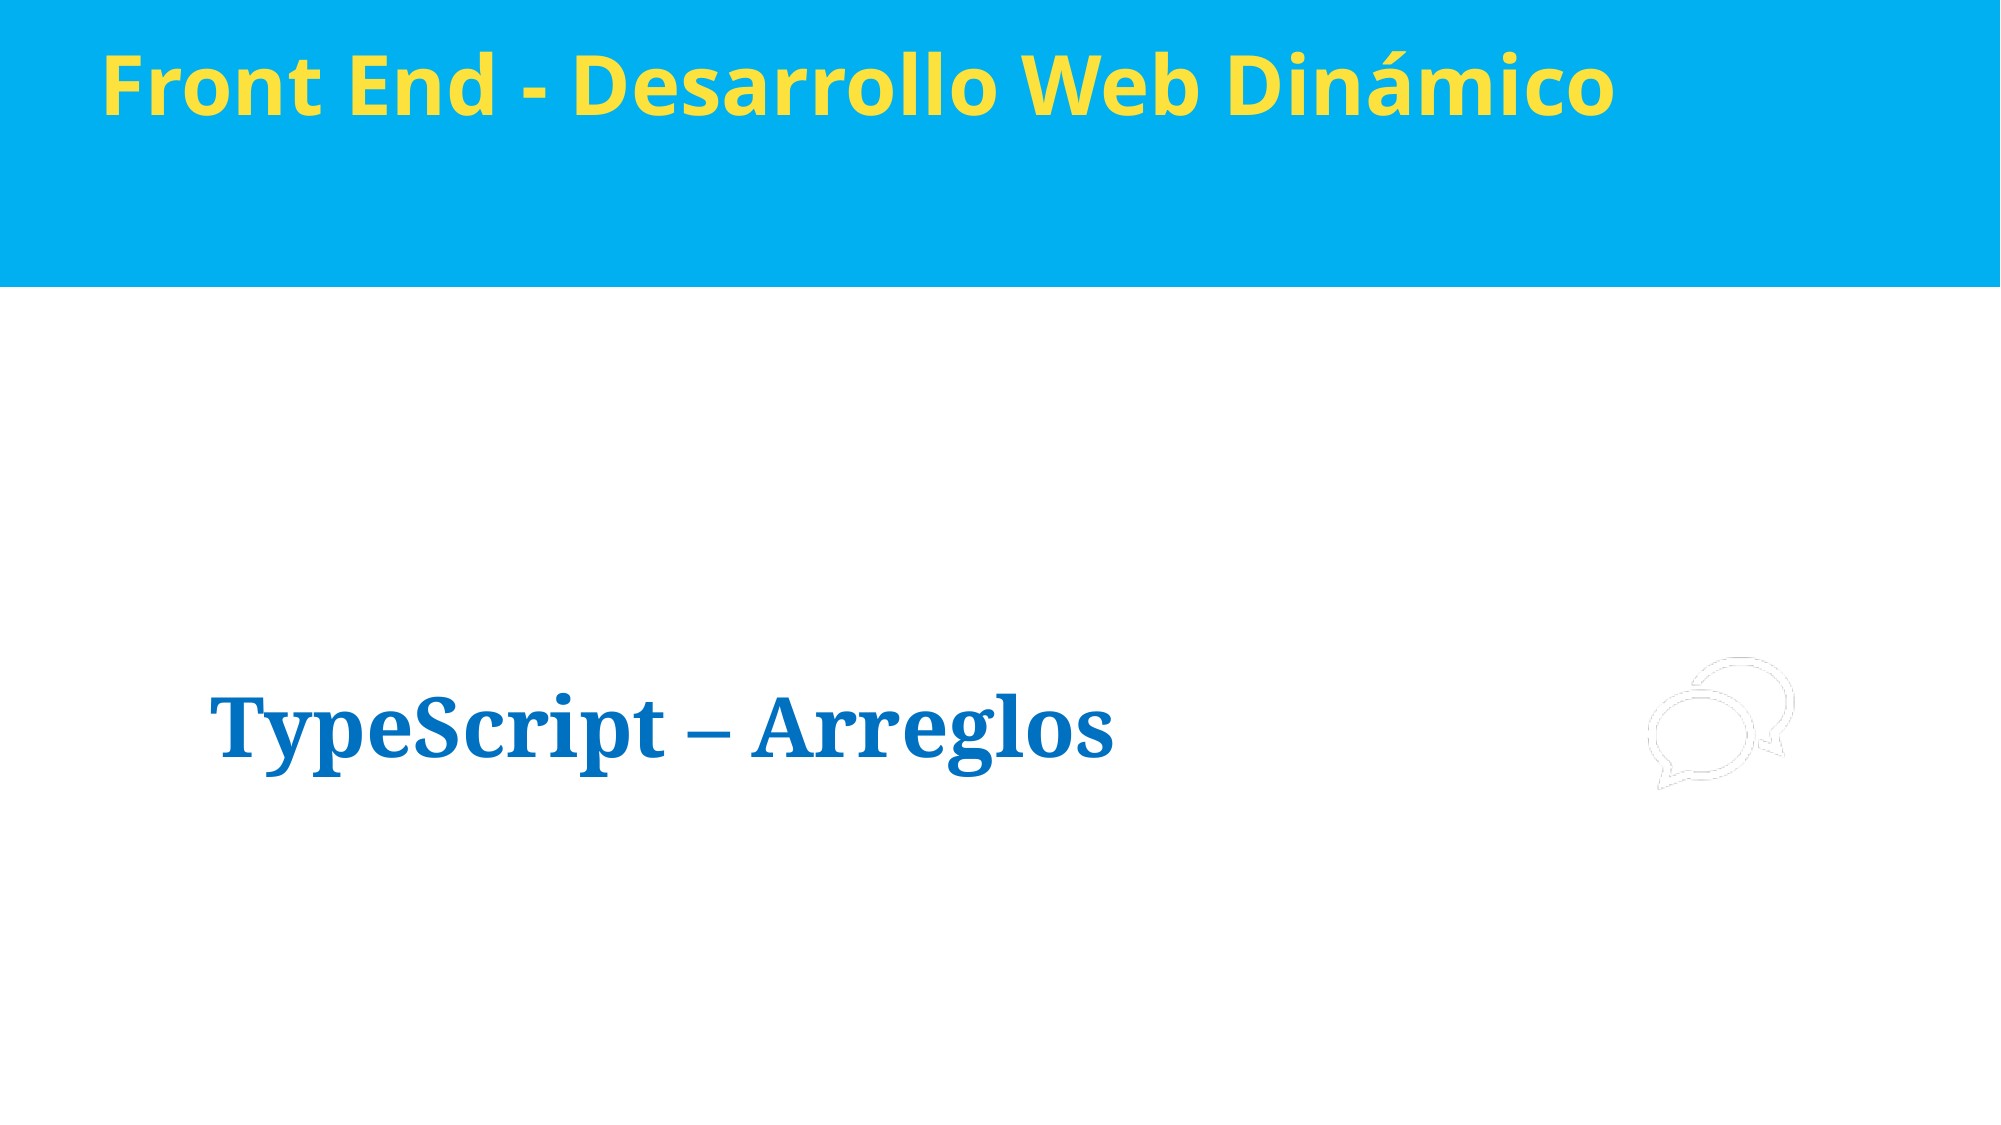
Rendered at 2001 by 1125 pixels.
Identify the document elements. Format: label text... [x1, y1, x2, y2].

text_box Front End - Desarrollo Web Dinámico [92, 24, 1901, 222]
text_box [0, 0, 2000, 287]
picture [1647, 649, 1796, 799]
text_box TypeScript – Arreglos [190, 331, 1780, 1117]
